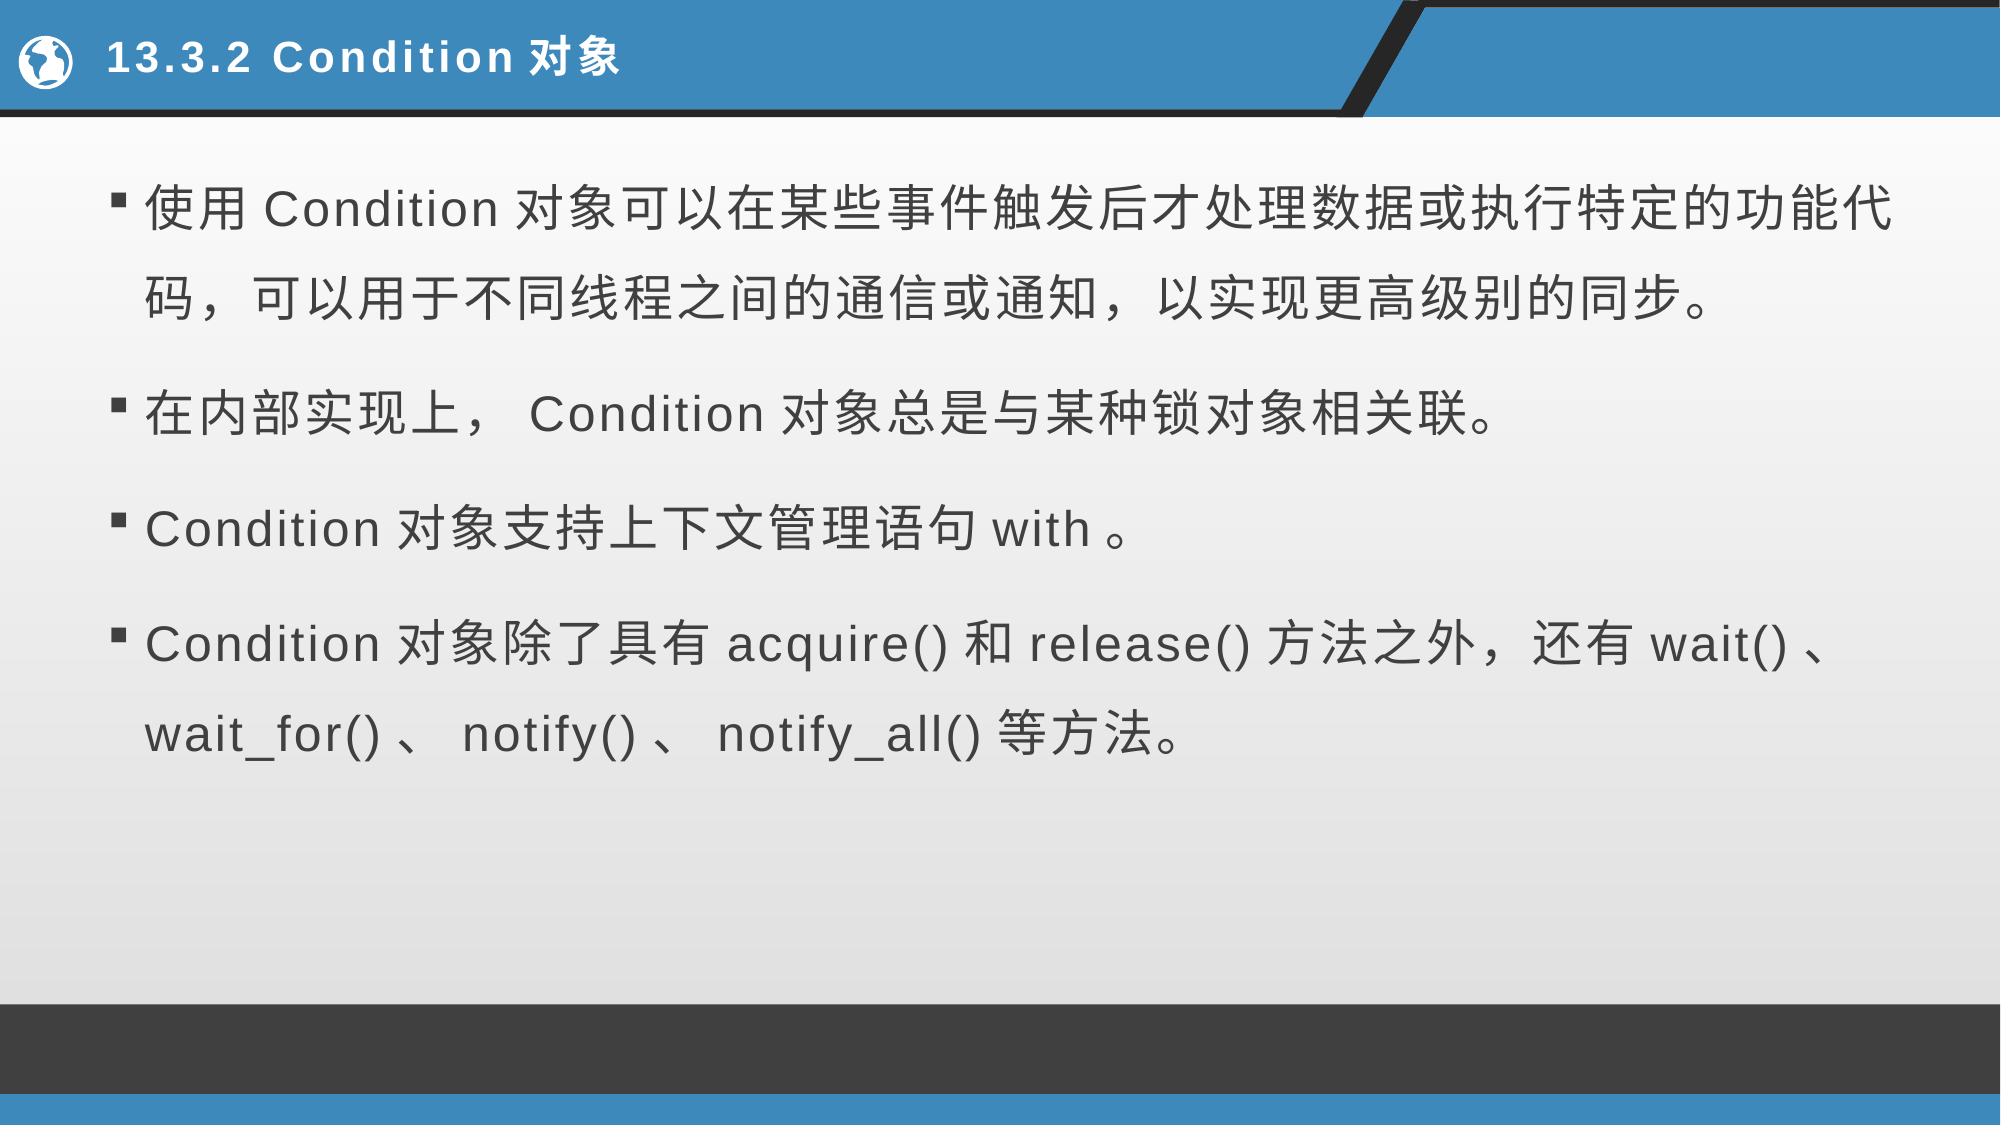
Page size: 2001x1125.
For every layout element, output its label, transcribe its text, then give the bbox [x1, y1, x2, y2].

title 13.3.2 Condition对象 [90, 21, 977, 225]
list 使用Condition对象可以在某些事件触发后才处理数据或执行特定的功能代码，可以用于不同线程之间的通信或通知，以实现更高级别的同步。 在内部实现上，Condition对象总是与某种锁对象相关联。 Condition对象支持上下文管理语句with。 Condition对象除了具有acquire()和release()方法之外，还有wait()、wait_for()、notify()、notify_all()等方法。 [90, 146, 1921, 976]
